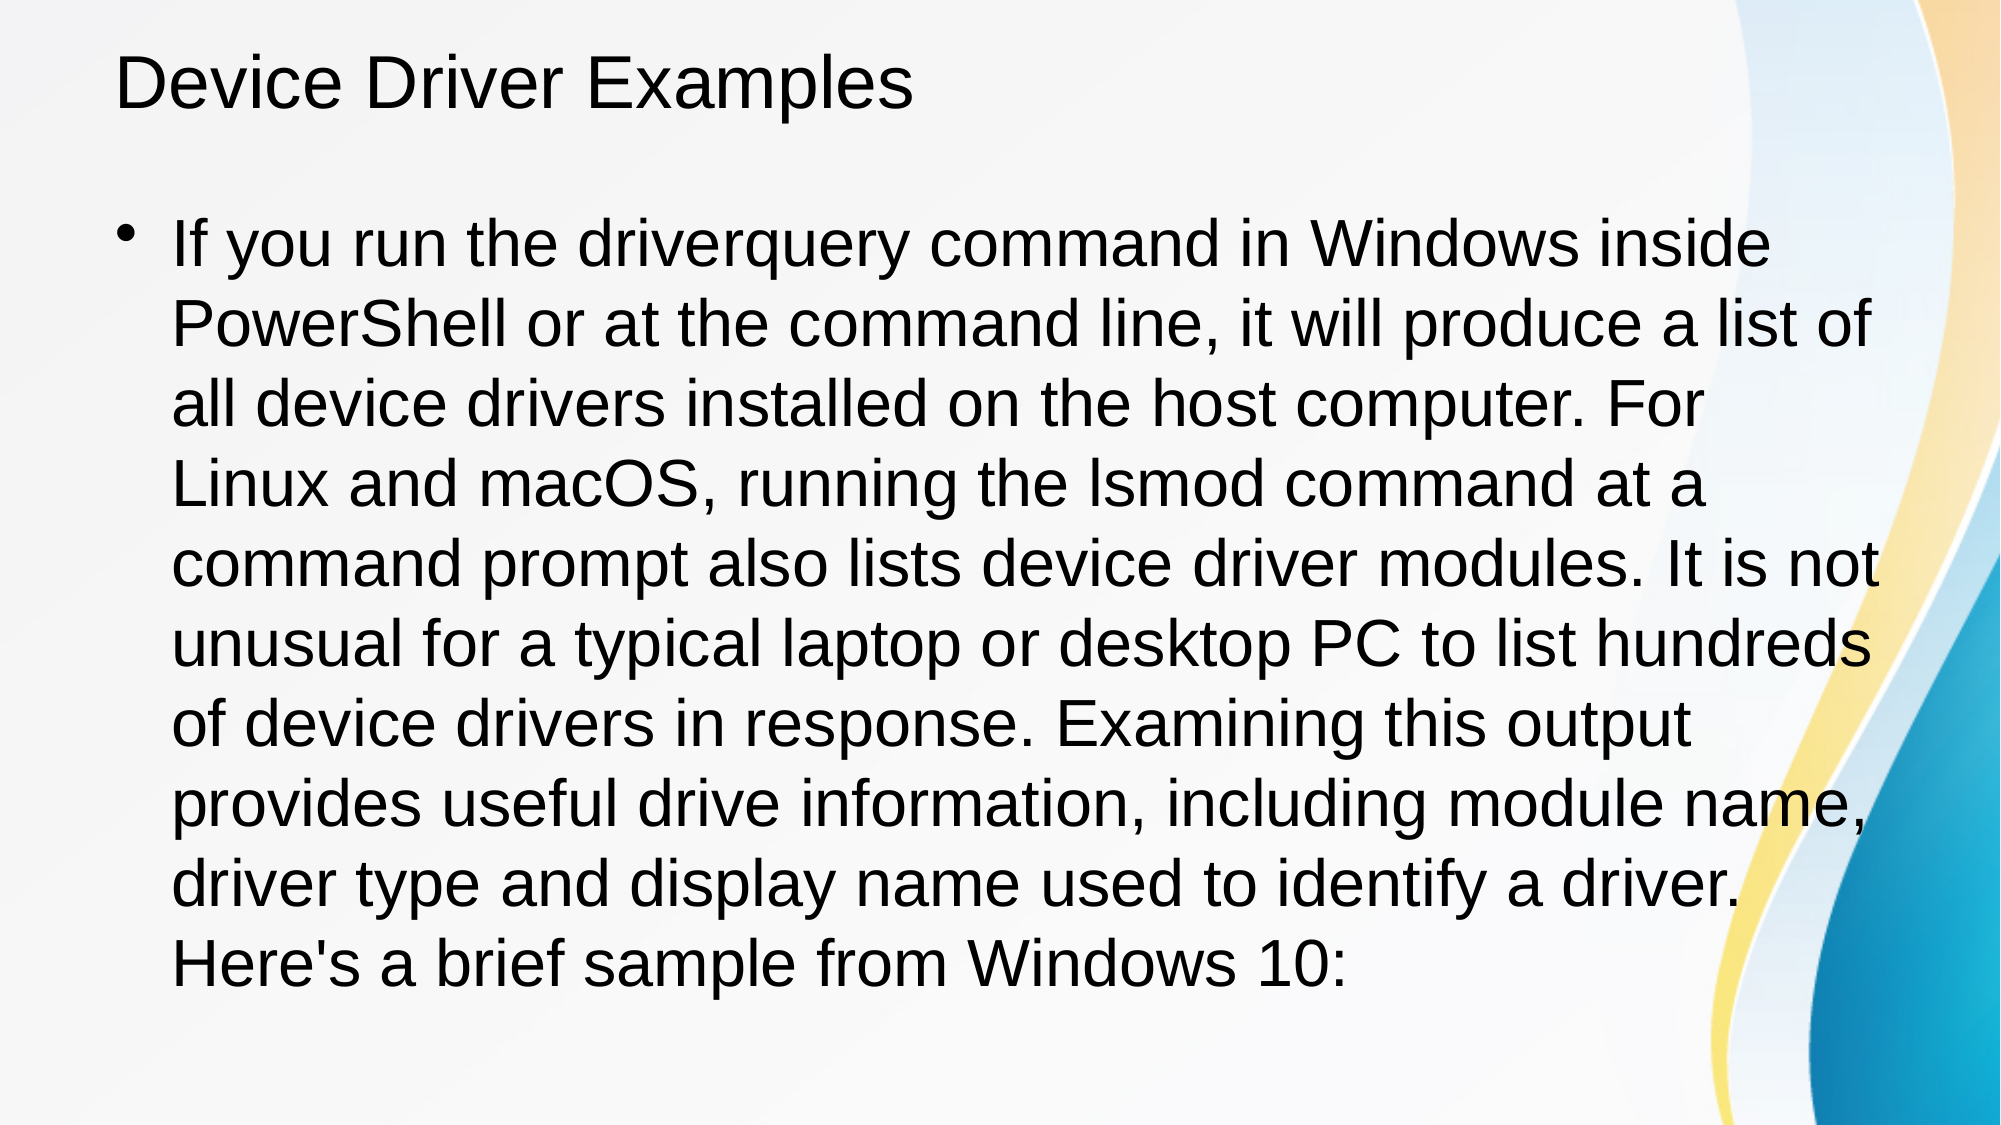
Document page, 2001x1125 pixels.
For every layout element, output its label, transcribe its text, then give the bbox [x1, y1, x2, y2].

title Device Driver Examples [99, 30, 1901, 127]
list If you run the driverquery command in Windows inside PowerShell or at the command line, it will produce a list of all device drivers installed on the host computer. For Linux and macOS, running the lsmod command at a command prompt also lists device driver modules. It is not unusual for a typical laptop or desktop PC to list hundreds of device drivers in response. Examining this output provides useful drive information, including module name, driver type and display name used to identify a driver. Here's a brief sample from Windows 10: [99, 192, 1901, 1006]
picture [0, 0, 2001, 1125]
